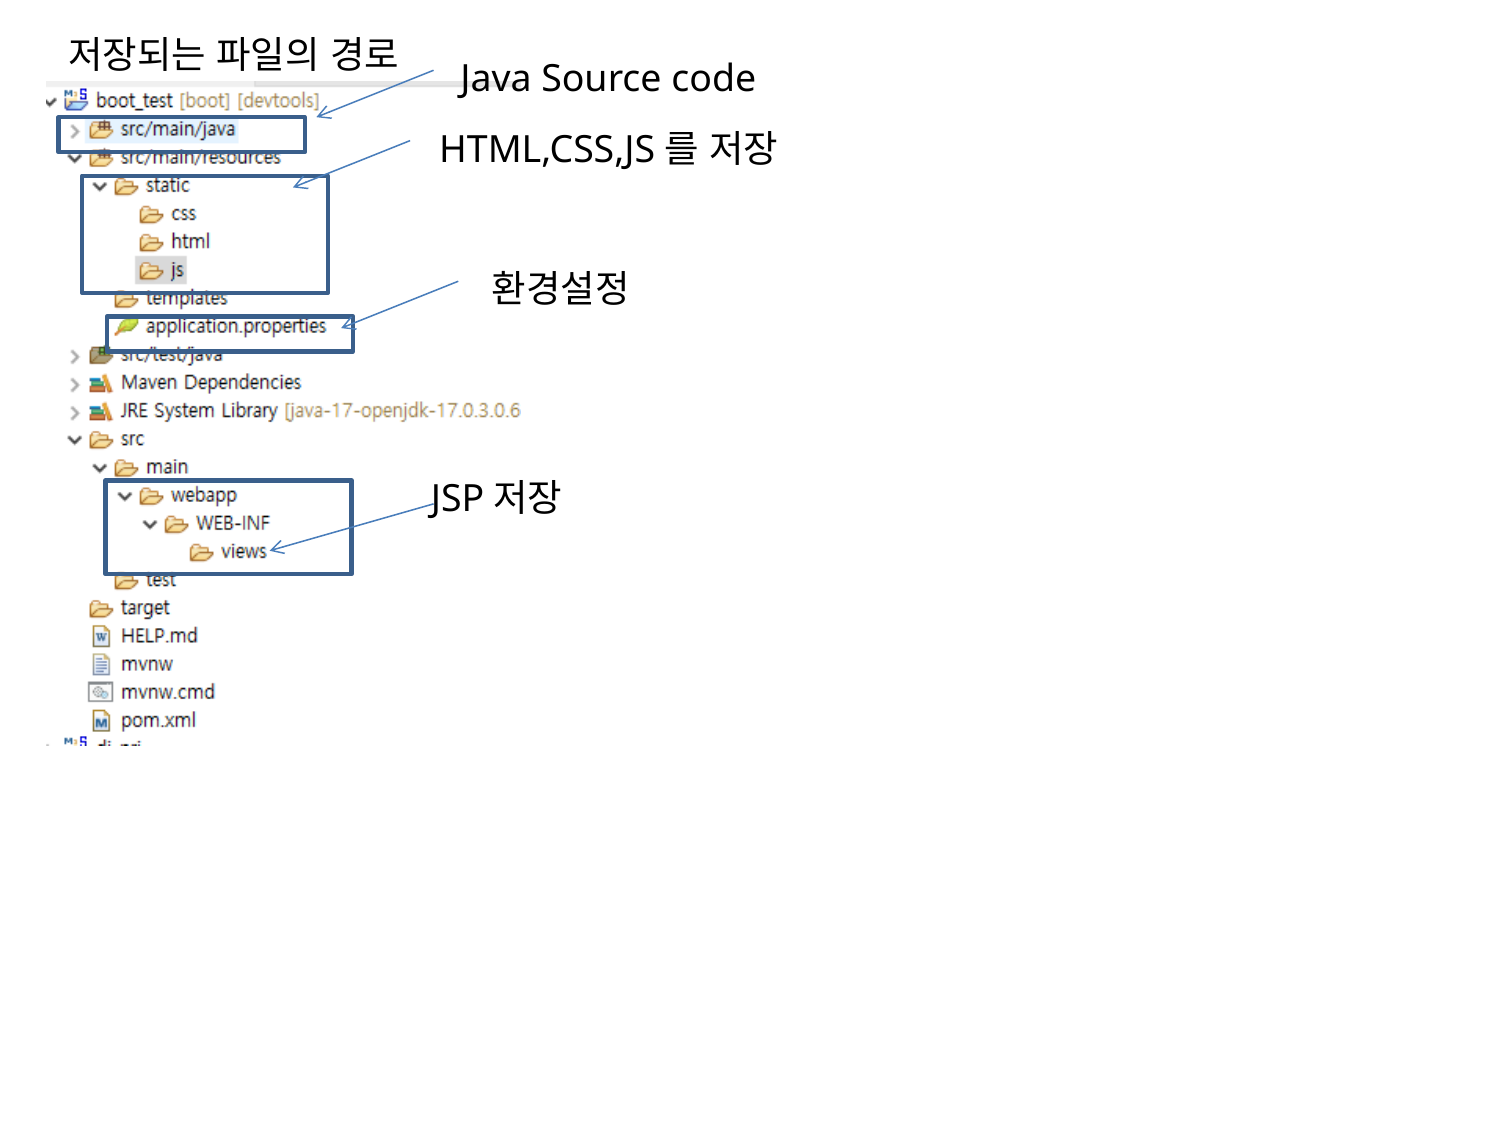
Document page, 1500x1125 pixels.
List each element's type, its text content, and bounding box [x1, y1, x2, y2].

text_box 환경설정 [524, 257, 645, 318]
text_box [269, 503, 434, 551]
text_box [292, 140, 411, 188]
text_box JSP저장 [524, 466, 578, 527]
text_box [340, 280, 459, 329]
picture [46, 81, 521, 747]
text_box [316, 70, 434, 118]
text_box 저장되는 파일의 경로 [53, 23, 415, 80]
text_box HTML,CSS,JS를 저장 [524, 117, 793, 177]
text_box Java Source code [445, 46, 772, 107]
